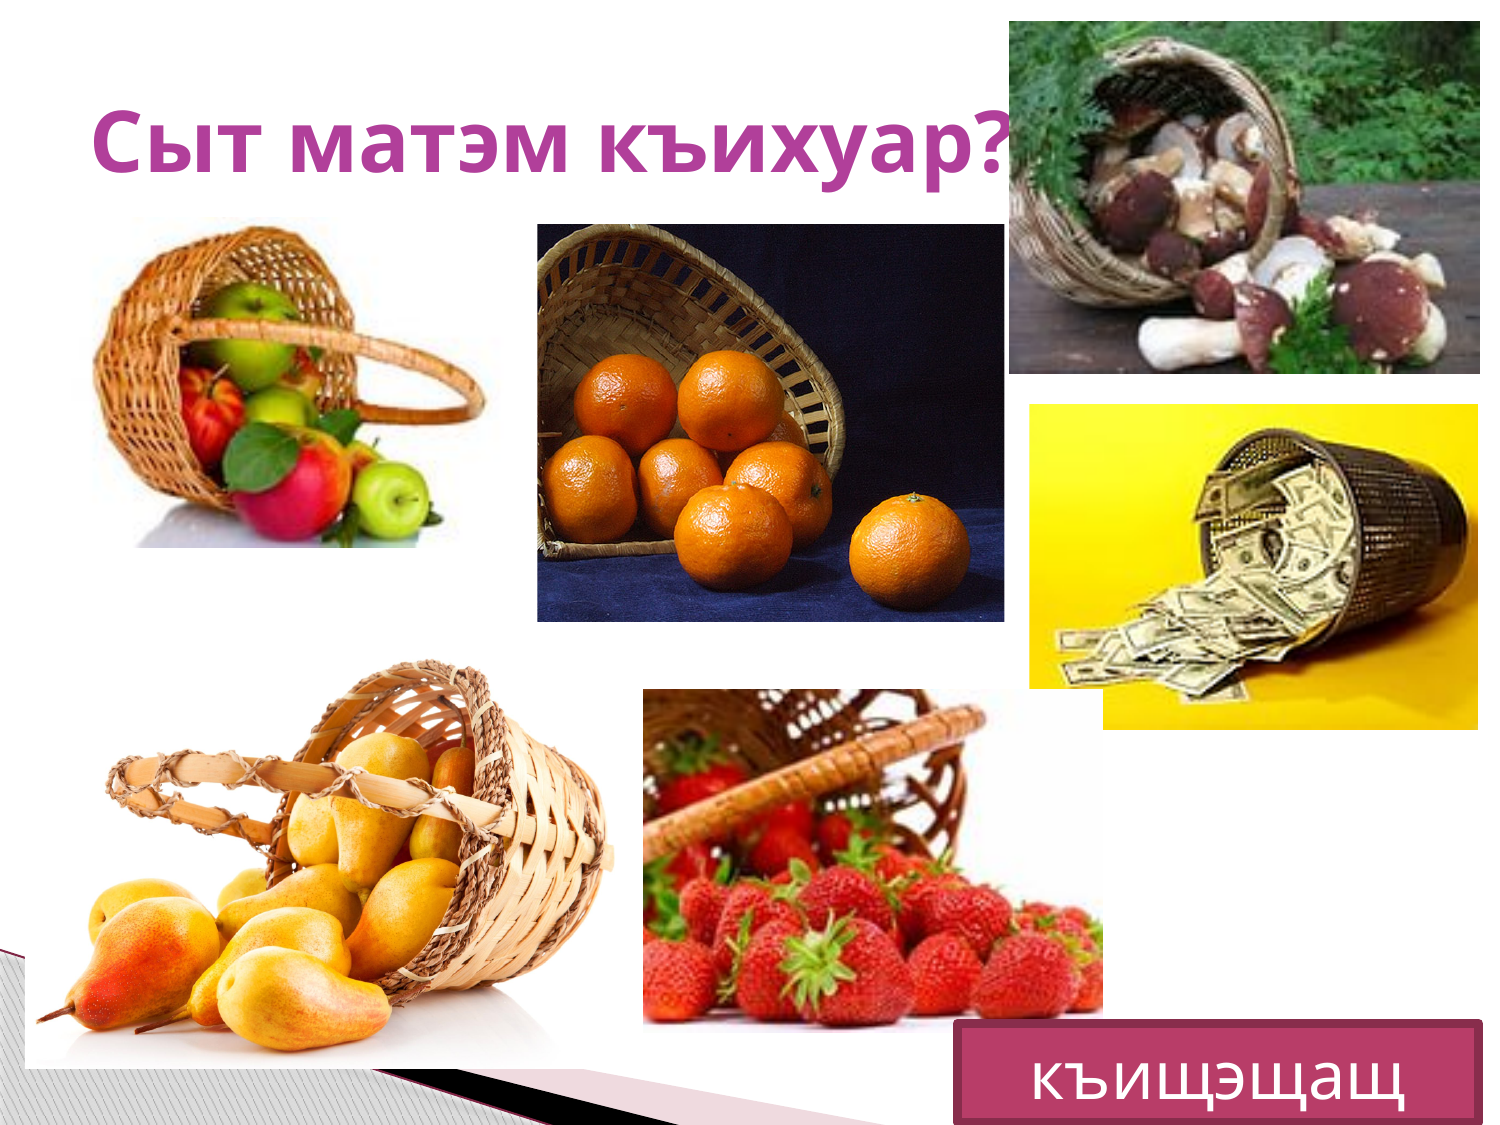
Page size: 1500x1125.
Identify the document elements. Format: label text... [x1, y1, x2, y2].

picture [537, 223, 1005, 622]
picture [24, 650, 620, 1070]
picture [1009, 20, 1480, 375]
picture [52, 216, 514, 548]
text_box къищэщащ [953, 1019, 1483, 1125]
title Сыт матэм къихуар? [75, 45, 1003, 233]
picture [643, 404, 1479, 1033]
